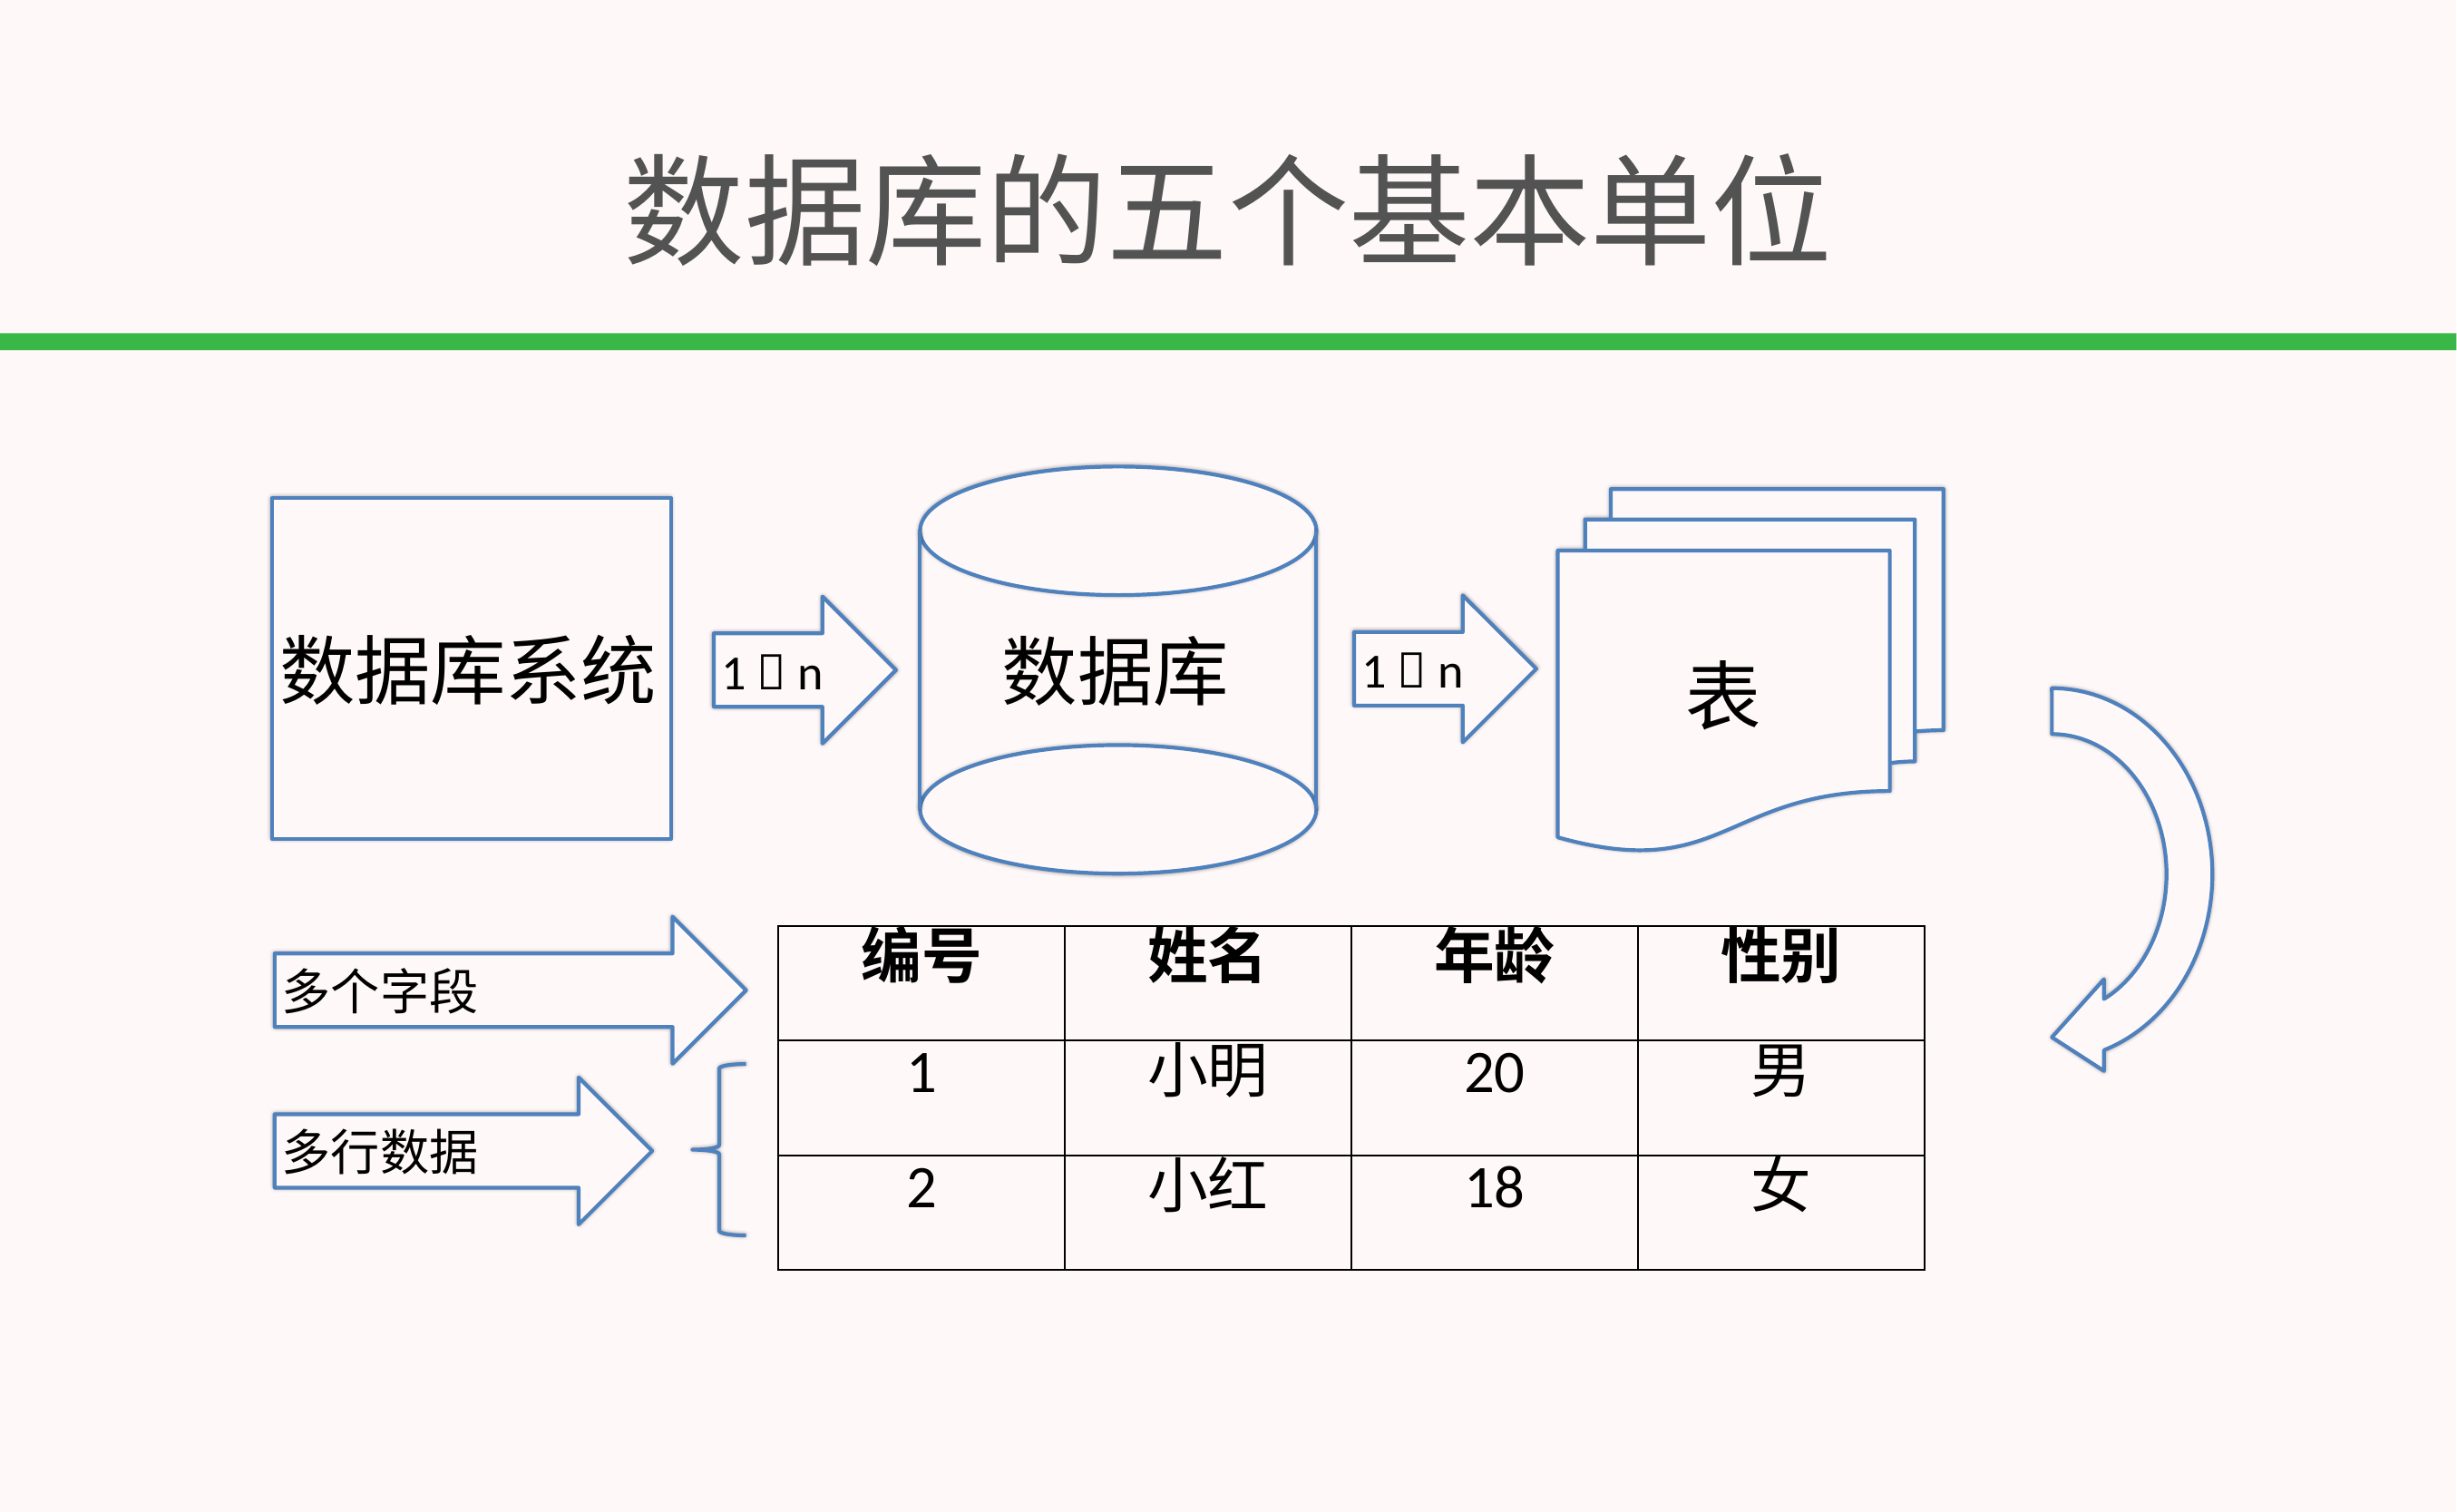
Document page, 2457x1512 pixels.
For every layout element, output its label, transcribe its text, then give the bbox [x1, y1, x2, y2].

table_cell 1 [779, 1041, 1064, 1155]
table_cell 小红 [1066, 1156, 1350, 1269]
text_box 数据库 [995, 616, 1263, 722]
text_box 多行数据 [274, 1077, 653, 1225]
table_cell 20 [1352, 1041, 1637, 1155]
table_cell 男 [1639, 1041, 1924, 1155]
table_cell 小明 [1066, 1041, 1350, 1155]
text_box [920, 745, 1317, 874]
text_box 多个字段 [274, 916, 746, 1064]
table_header 编号 [779, 927, 1064, 1039]
text_box 1  n [714, 596, 896, 744]
table_cell 女 [1639, 1156, 1924, 1269]
table_header 性别 [1639, 927, 1924, 1039]
text_box 1  n [1354, 595, 1536, 743]
text_box 数据库系统 [272, 498, 671, 840]
text_box [920, 466, 1317, 596]
table_cell 18 [1352, 1156, 1637, 1269]
text_box [692, 1064, 746, 1236]
table_header 姓名 [1066, 927, 1350, 1039]
text_box 表 [1557, 489, 1944, 851]
title 数据库的五个基本单位 [5, 111, 2452, 306]
table_header 年龄 [1352, 927, 1637, 1039]
table_cell 2 [779, 1156, 1064, 1269]
text_box [2052, 688, 2213, 1071]
